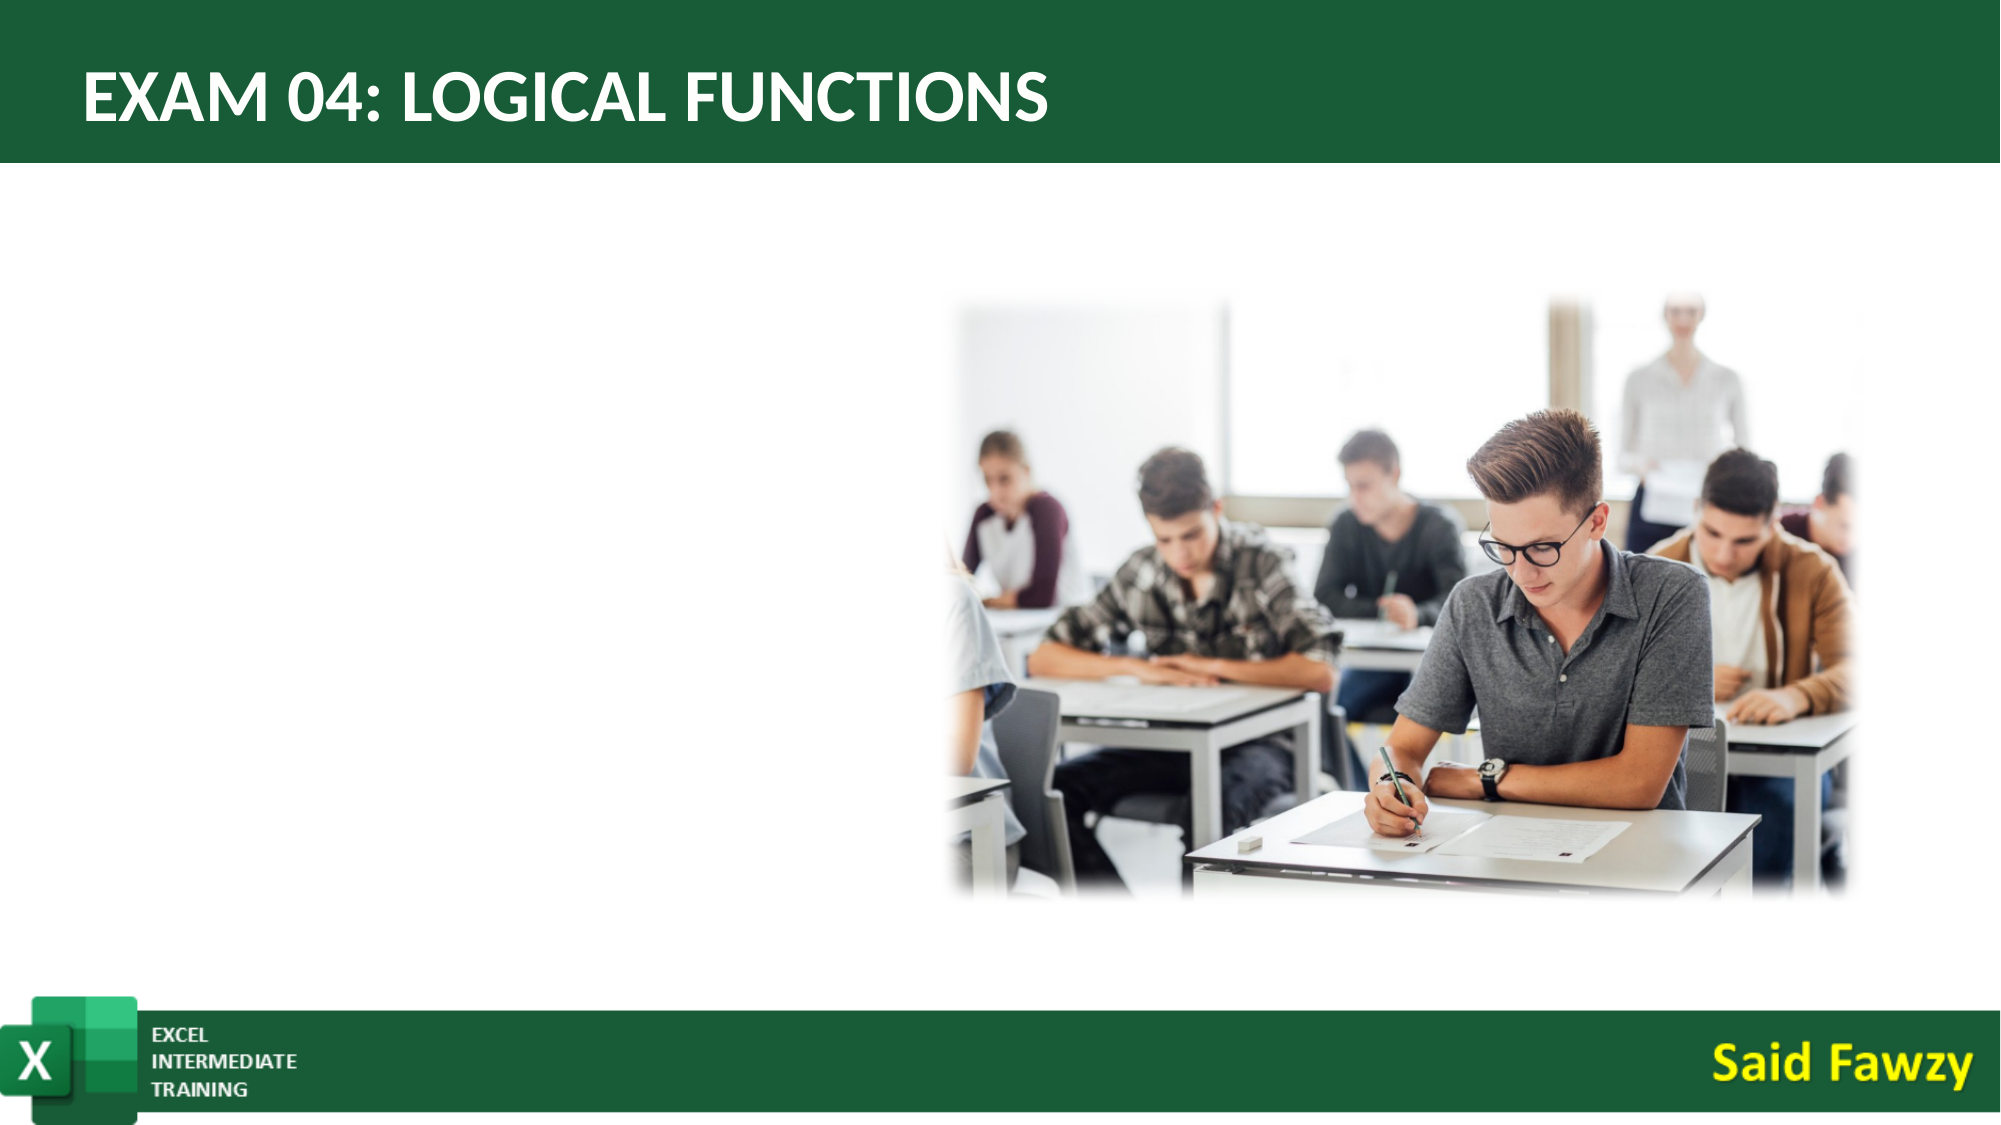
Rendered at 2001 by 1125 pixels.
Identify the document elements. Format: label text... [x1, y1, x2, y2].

picture [0, 0, 2001, 1125]
text_box EXAM 04: LOGICAL FUNCTIONS [0, 0, 2000, 164]
